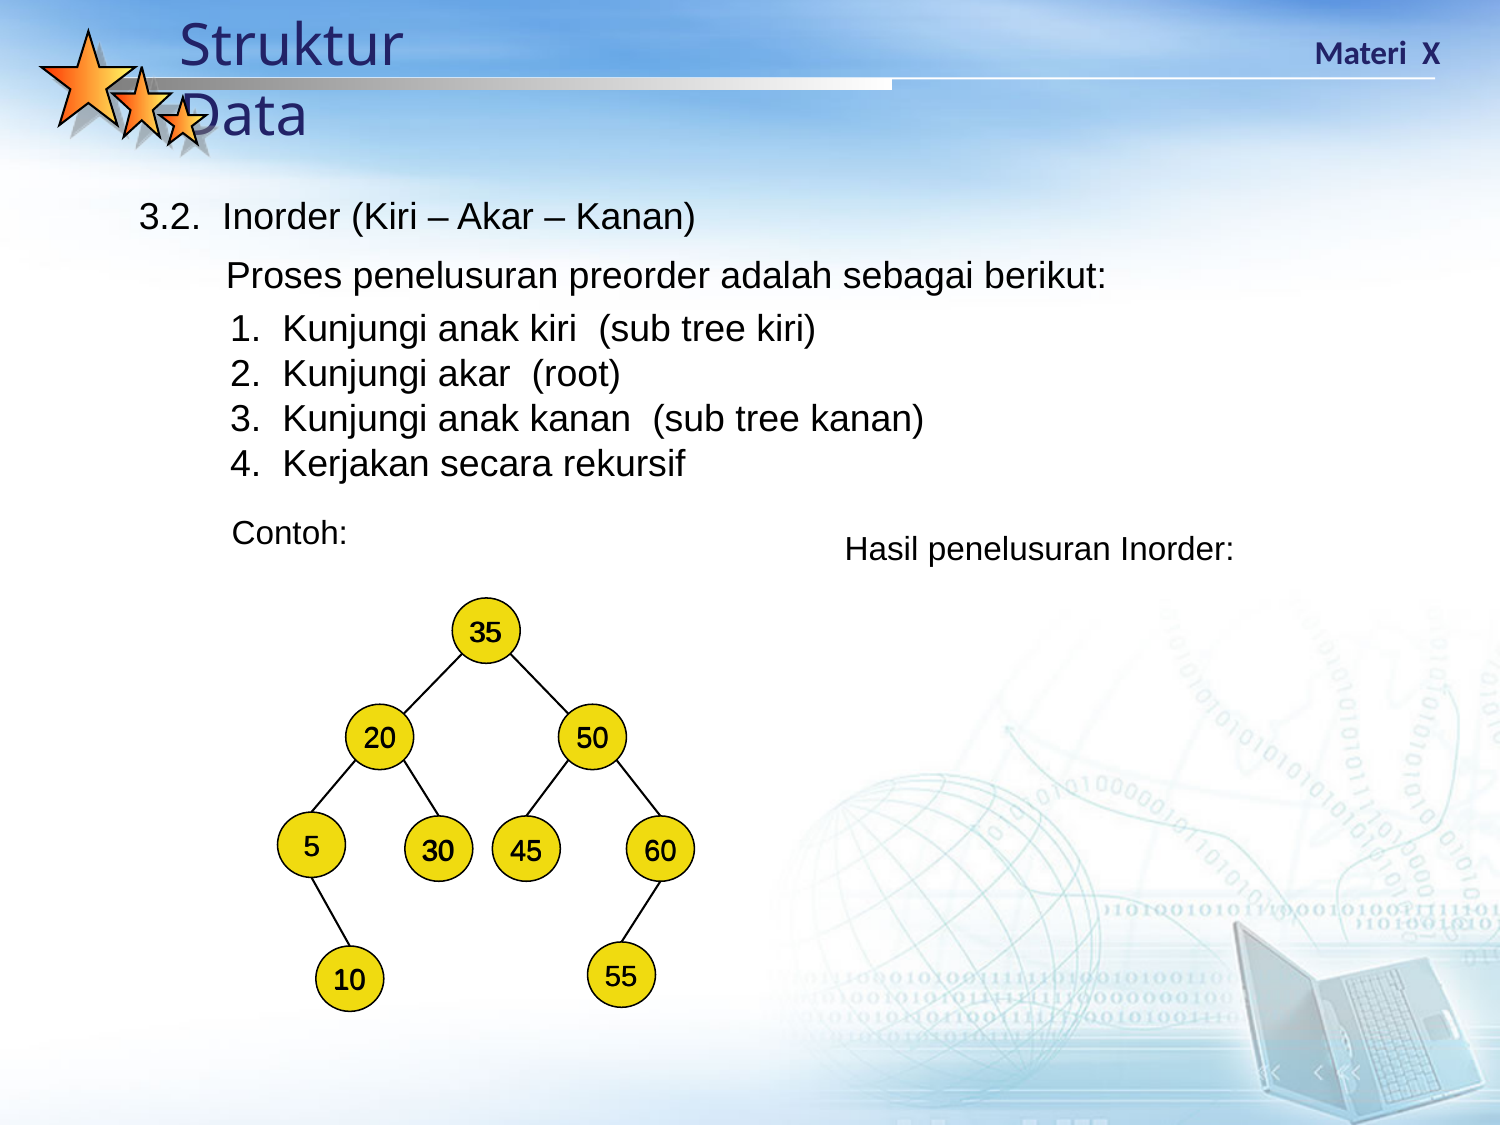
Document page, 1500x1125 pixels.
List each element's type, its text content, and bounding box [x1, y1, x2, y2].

text_box 3.2. Inorder (Kiri – Akar – Kanan) [123, 184, 998, 245]
picture [0, 0, 1500, 1125]
text_box Proses penelusuran preorder adalah sebagai berikut: [218, 243, 1388, 304]
text_box Contoh: [216, 503, 371, 559]
text_box 1. Kunjungi anak kiri (sub tree kiri) 2. Kunjungi akar (root) 3. Kunjungi anak kanan (sub tree kanan) 4. Kerjakan secara rekursif [215, 296, 1338, 510]
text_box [277, 597, 695, 1012]
text_box Hasil penelusuran Inorder: [844, 527, 1270, 587]
